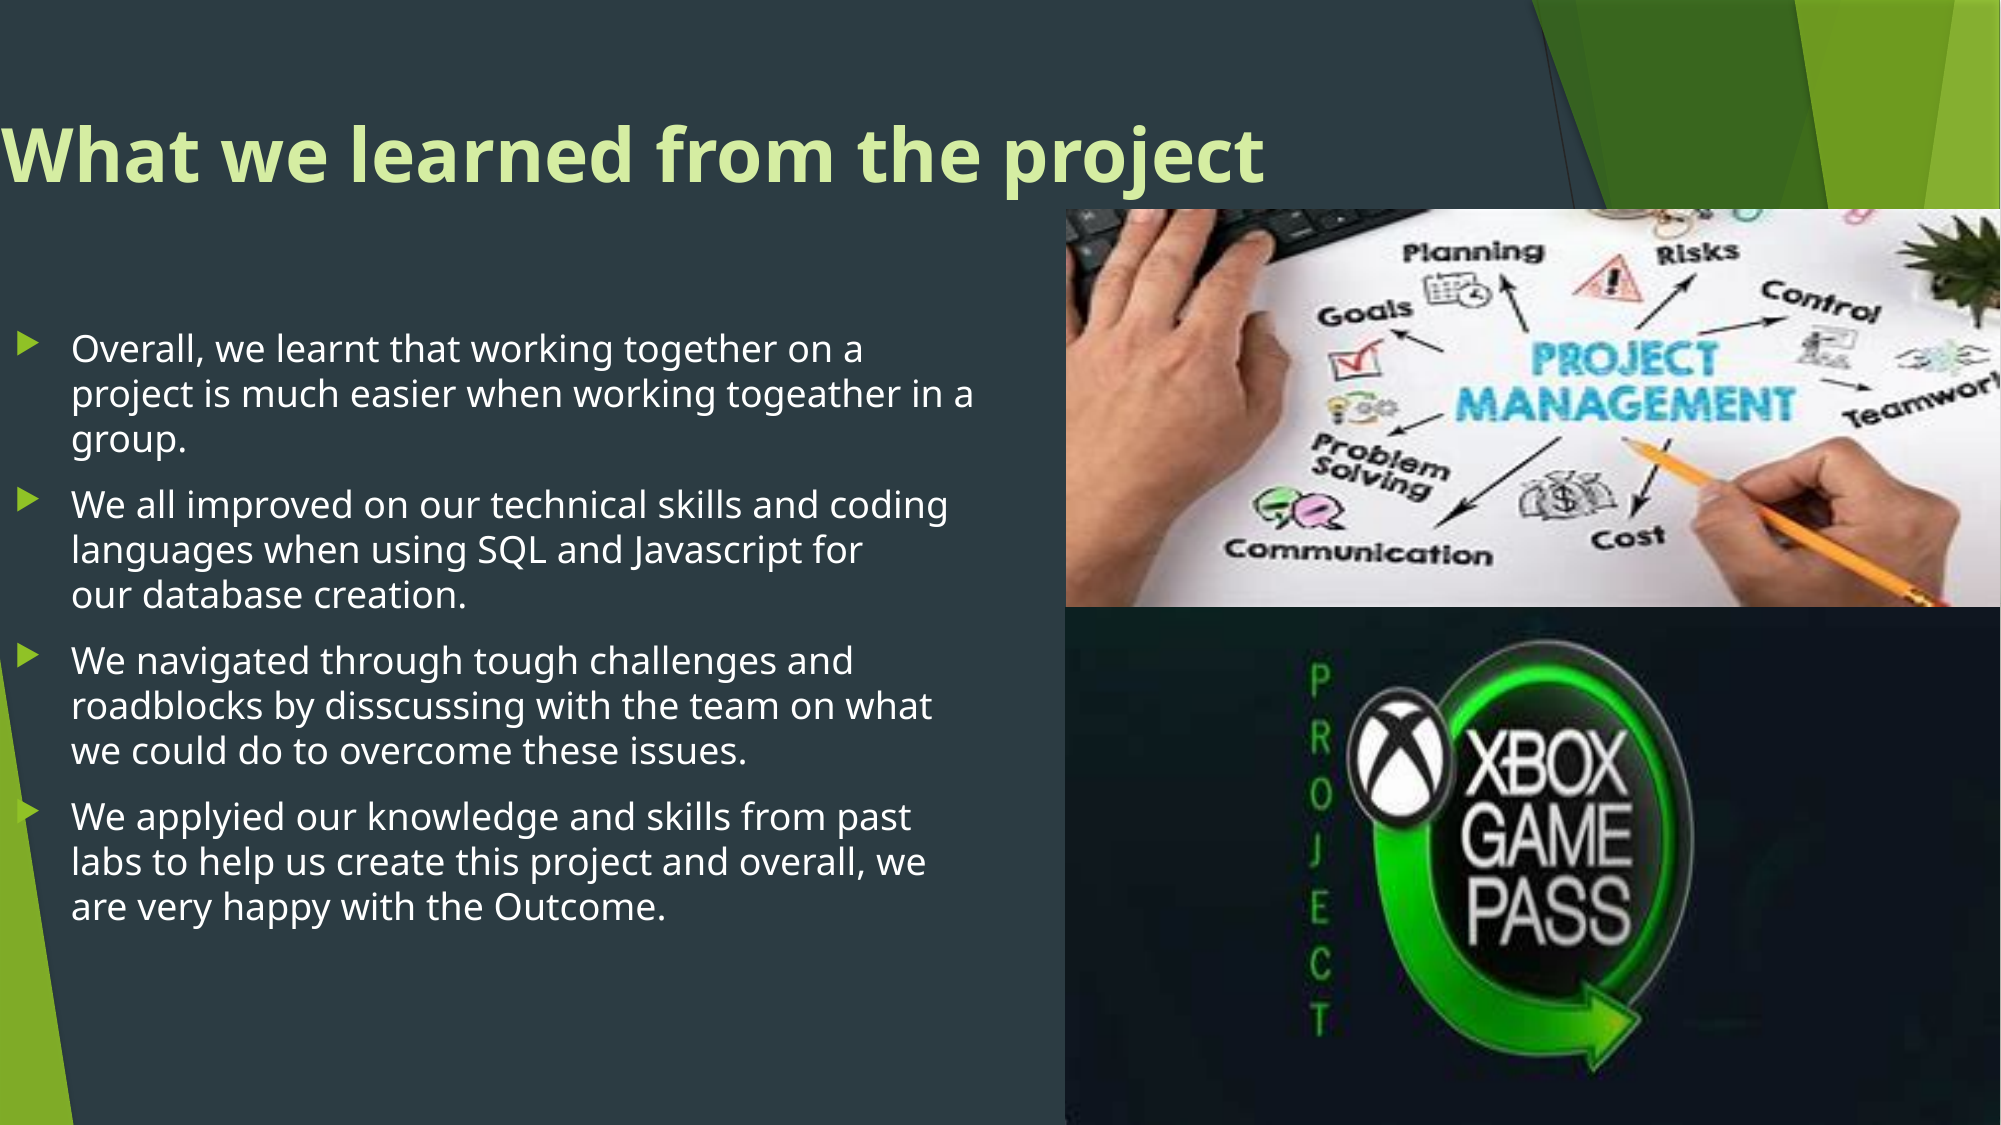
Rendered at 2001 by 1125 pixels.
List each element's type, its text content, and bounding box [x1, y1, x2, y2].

title What we learned from the project [0, 99, 1340, 317]
list Overall, we learnt that working together on a project is much easier when working togeather in a group. We all improved on our technical skills and coding languages when using SQL and Javascript for our database creation. We navigated through tough challenges and roadblocks by disscussing with the team on what we could do to overcome these issues. We applyied our knowledge and skills from past labs to help us create this project and overall, we are very happy with the Outcome. [0, 317, 1005, 955]
picture [1064, 208, 2000, 1125]
